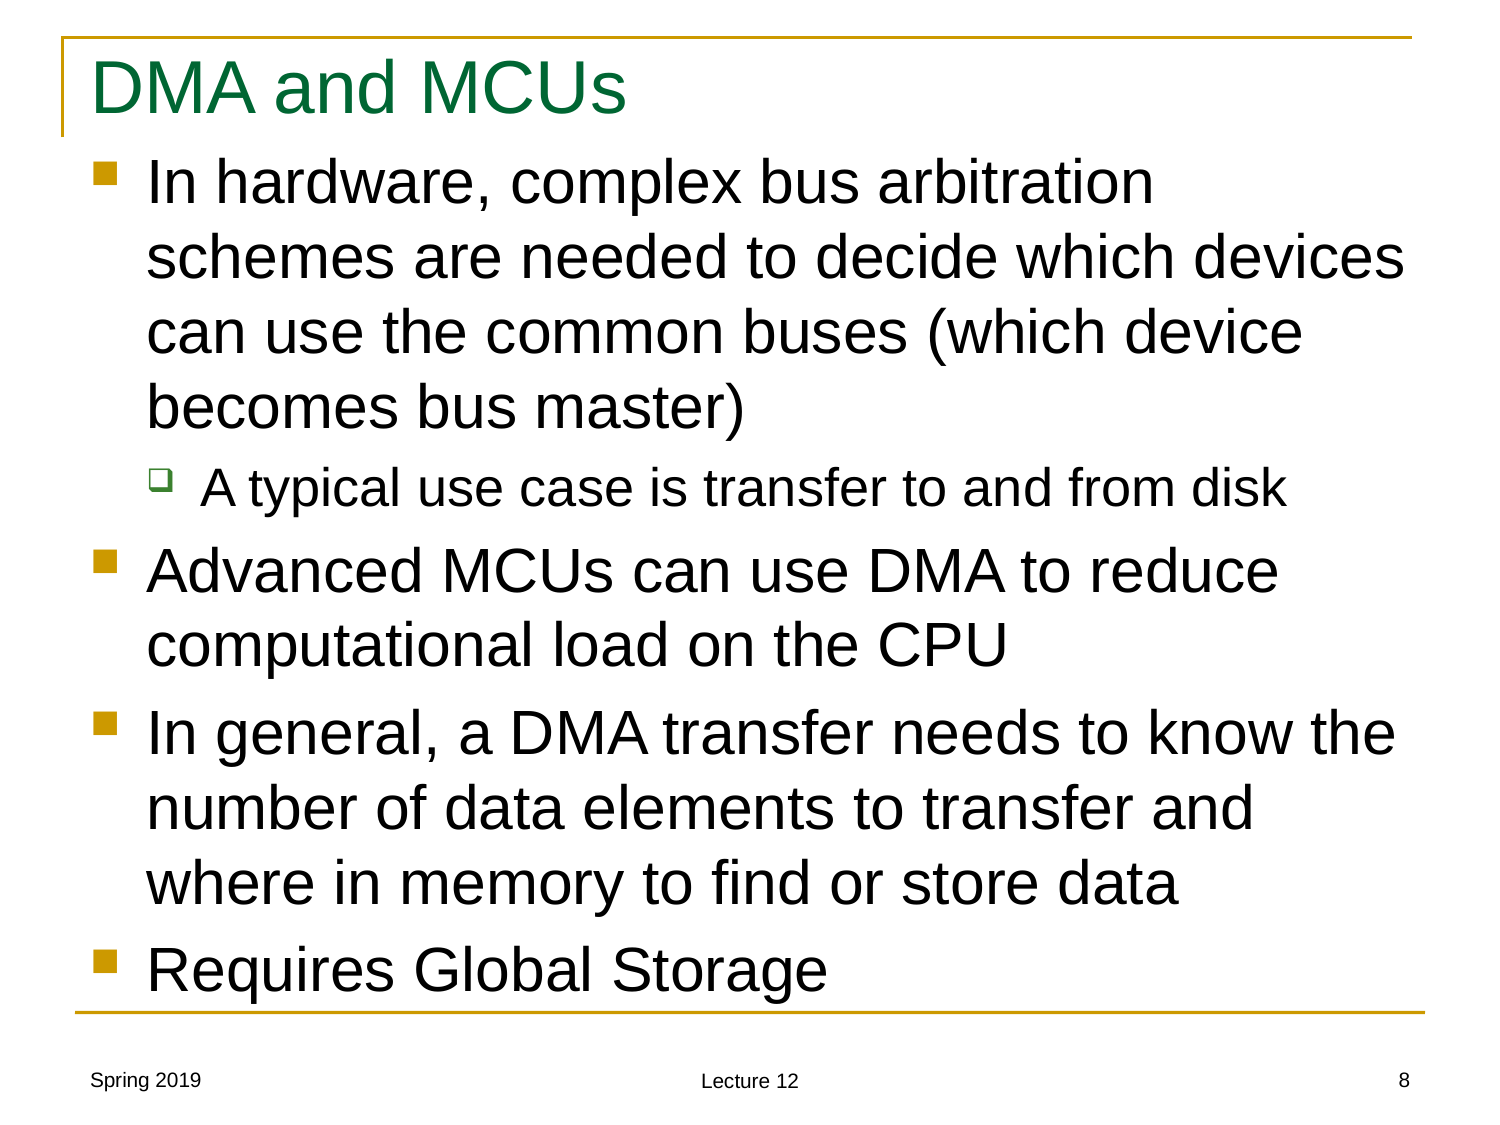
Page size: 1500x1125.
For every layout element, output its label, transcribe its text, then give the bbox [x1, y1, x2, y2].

title DMA and MCUs [75, 31, 1425, 133]
list In hardware, complex bus arbitration schemes are needed to decide which devices can use the common buses (which device becomes bus master) A typical use case is transfer to and from disk Advanced MCUs can use DMA to reduce computational load on the CPU In general, a DMA transfer needs to know the number of data elements to transfer and where in memory to find or store data Requires Global Storage [75, 133, 1425, 1025]
footer Lecture 12 [512, 1025, 988, 1100]
slide_number 8 [1074, 1024, 1425, 1100]
slide_number Spring 2019 [75, 1024, 425, 1100]
